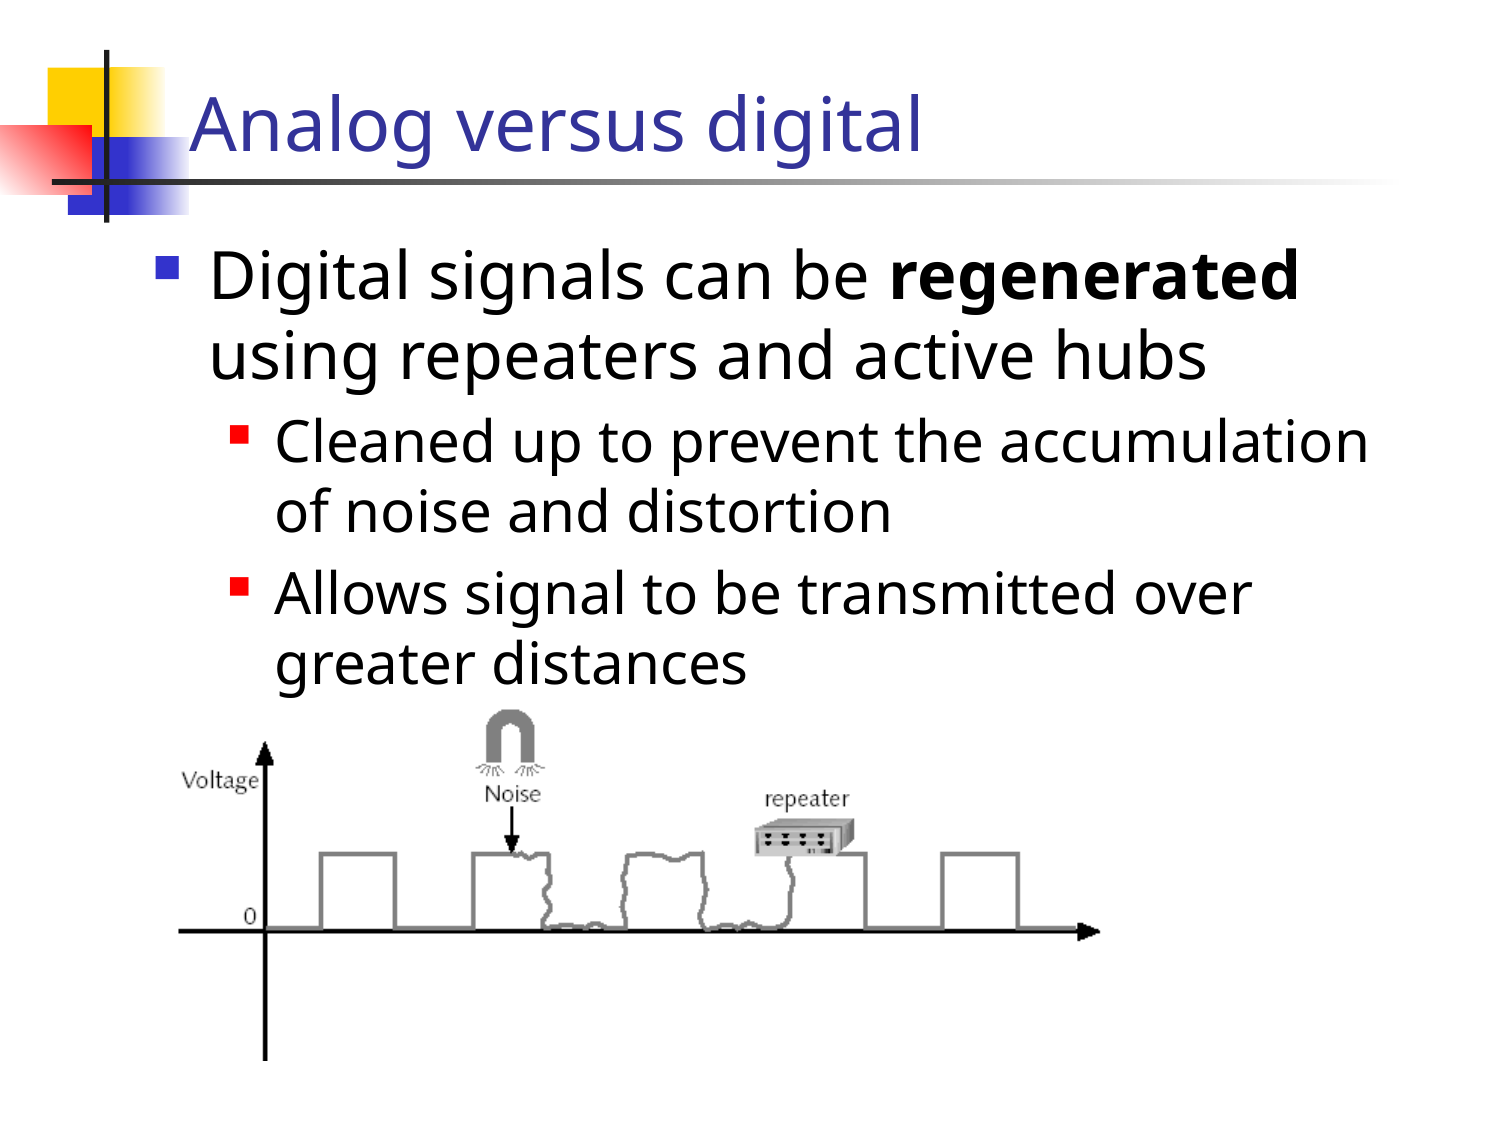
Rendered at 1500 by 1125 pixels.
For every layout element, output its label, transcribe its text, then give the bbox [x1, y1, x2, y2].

list Digital signals can be regenerated using repeaters and active hubs Cleaned up to prevent the accumulation of noise and distortion Allows signal to be transmitted over greater distances [137, 224, 1450, 1063]
title Analog versus digital [174, 62, 1454, 174]
picture [162, 699, 1126, 1061]
